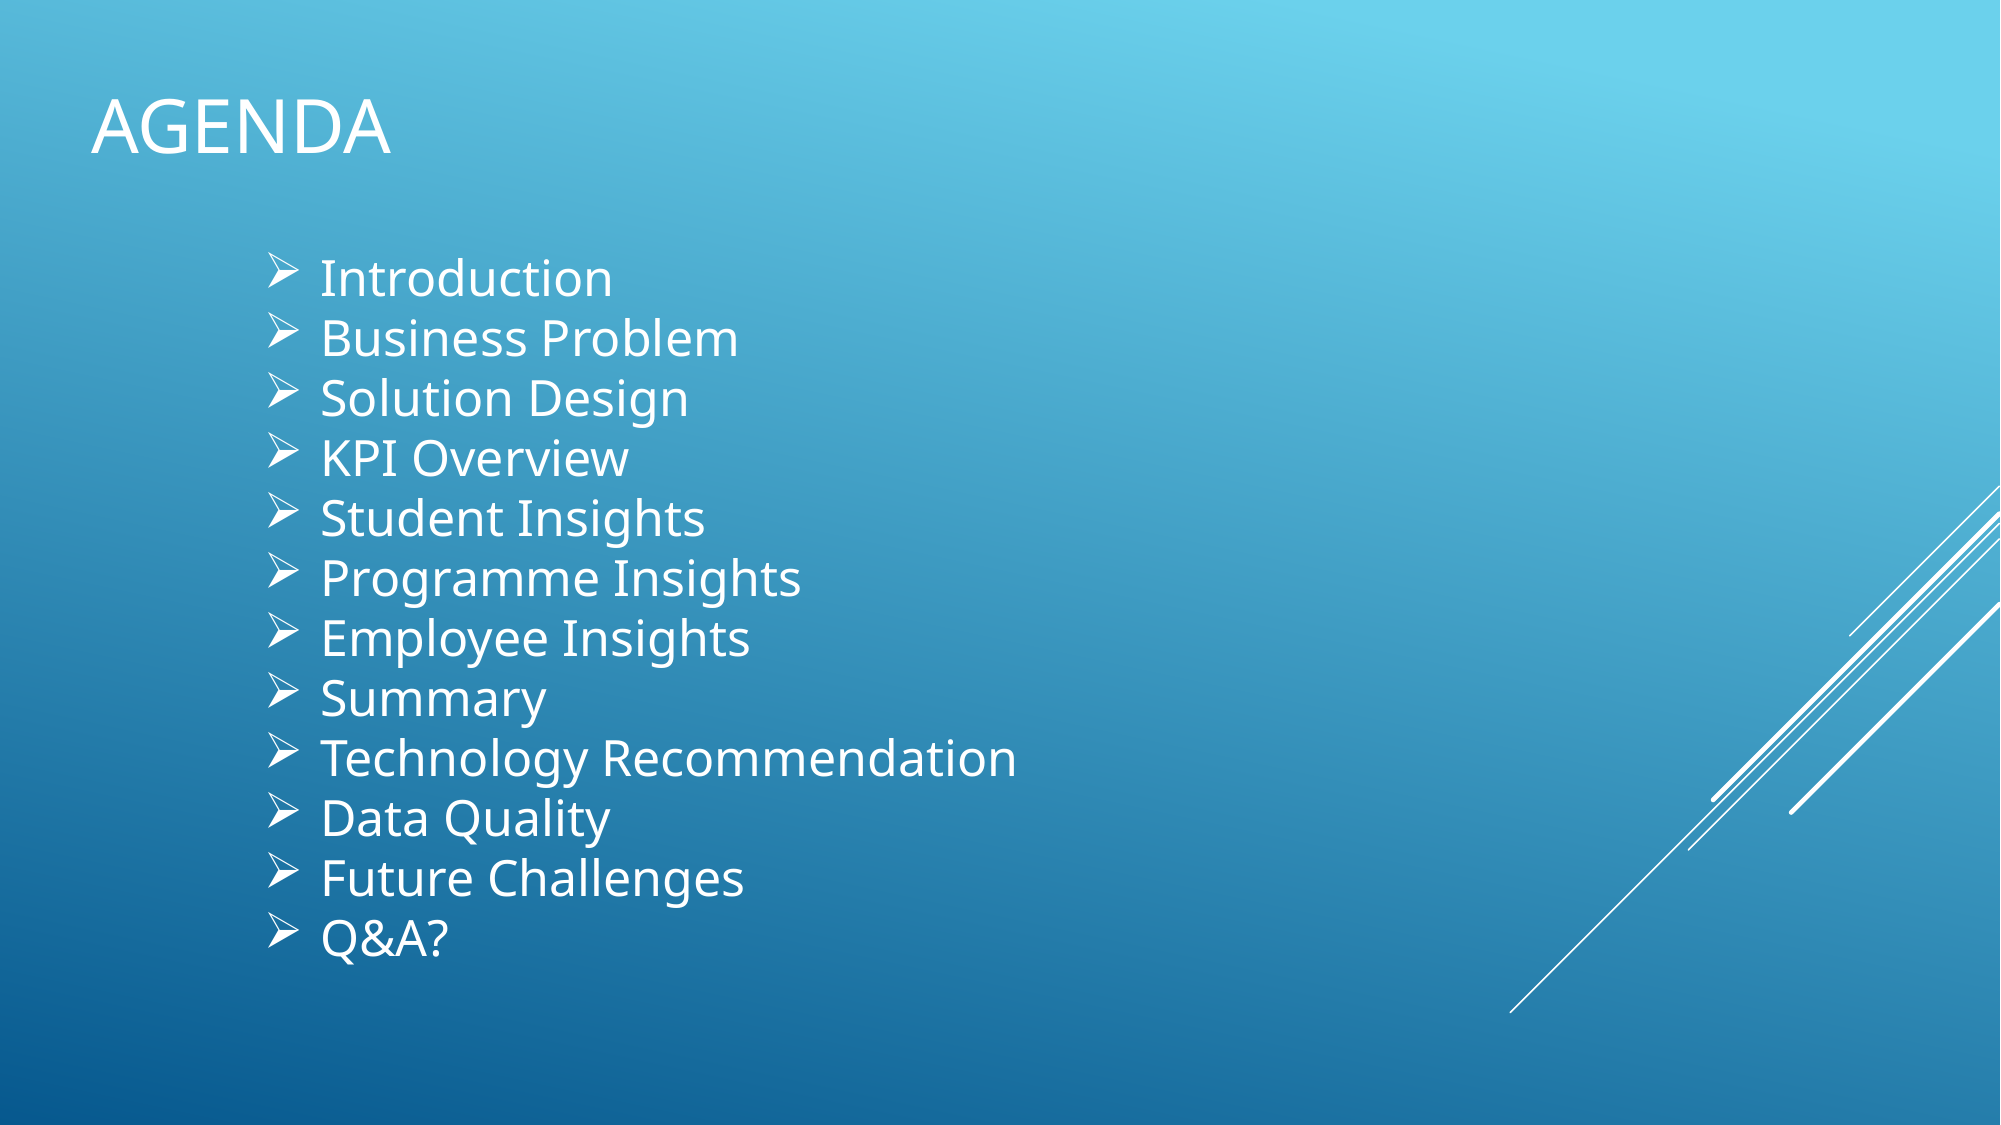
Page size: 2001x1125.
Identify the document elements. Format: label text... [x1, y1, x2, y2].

text_box Introduction Business Problem Solution Design KPI Overview Student Insights Programme Insights Employee Insights Summary Technology Recommendation Data Quality Future Challenges Q&A? [249, 239, 1250, 975]
text_box agenda [76, 27, 1389, 219]
